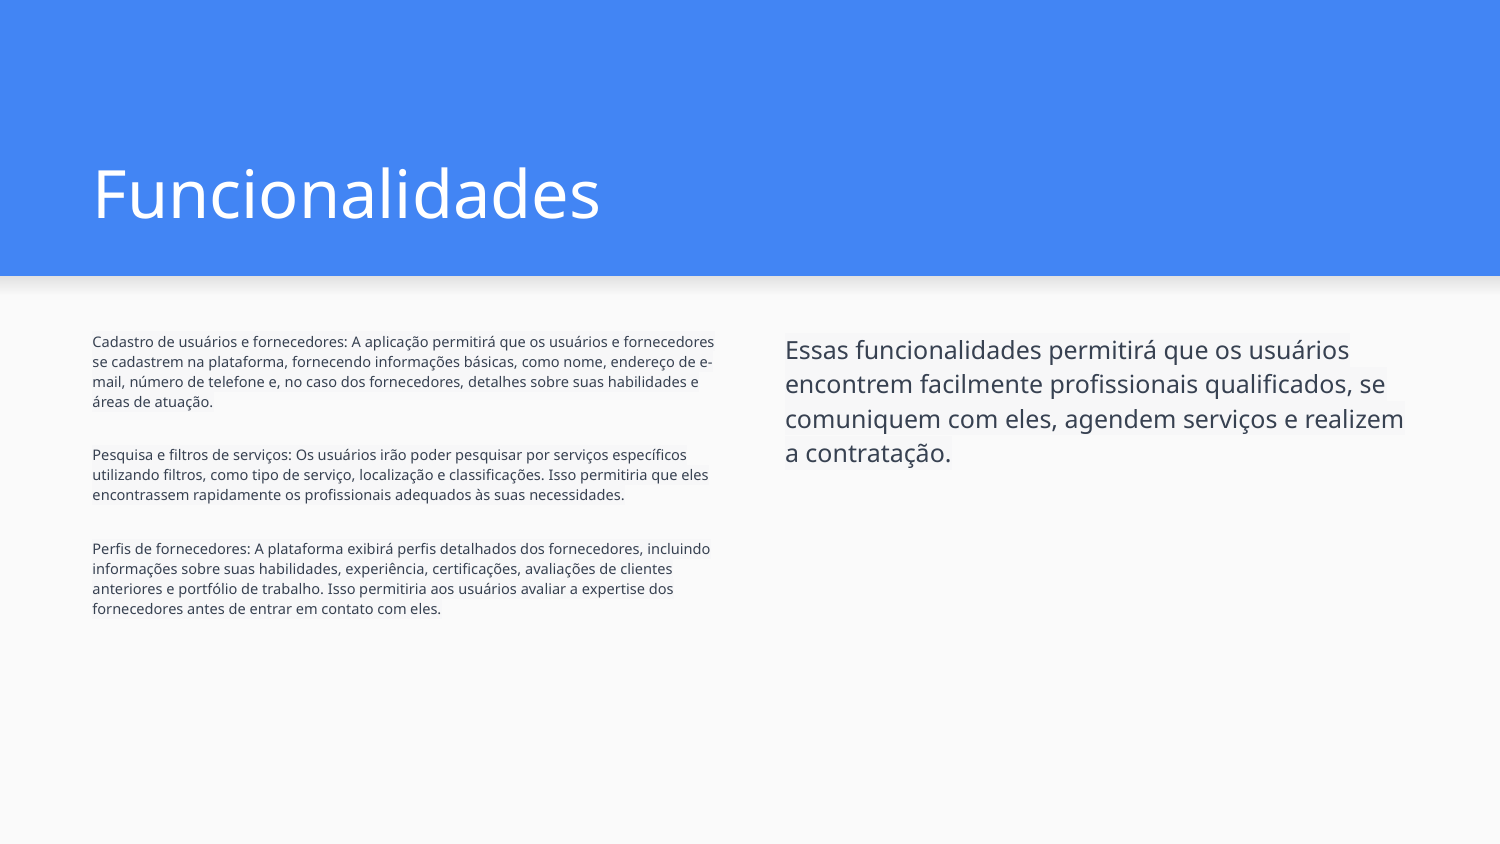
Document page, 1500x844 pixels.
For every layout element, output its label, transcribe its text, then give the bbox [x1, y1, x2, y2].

title Funcionalidades [77, 121, 1427, 248]
list Cadastro de usuários e fornecedores: A aplicação permitirá que os usuários e fornecedores se cadastrem na plataforma, fornecendo informações básicas, como nome, endereço de e-mail, número de telefone e, no caso dos fornecedores, detalhes sobre suas habilidades e áreas de atuação. Pesquisa e filtros de serviços: Os usuários irão poder pesquisar por serviços específicos utilizando filtros, como tipo de serviço, localização e classificações. Isso permitiria que eles encontrassem rapidamente os profissionais adequados às suas necessidades. Perfis de fornecedores: A plataforma exibirá perfis detalhados dos fornecedores, incluindo informações sobre suas habilidades, experiência, certificações, avaliações de clientes anteriores e portfólio de trabalho. Isso permitiria aos usuários avaliar a expertise dos fornecedores antes de entrar em contato com eles. [77, 314, 734, 760]
list Essas funcionalidades permitirá que os usuários encontrem facilmente profissionais qualificados, se comuniquem com eles, agendem serviços e realizem a contratação. [770, 314, 1427, 760]
